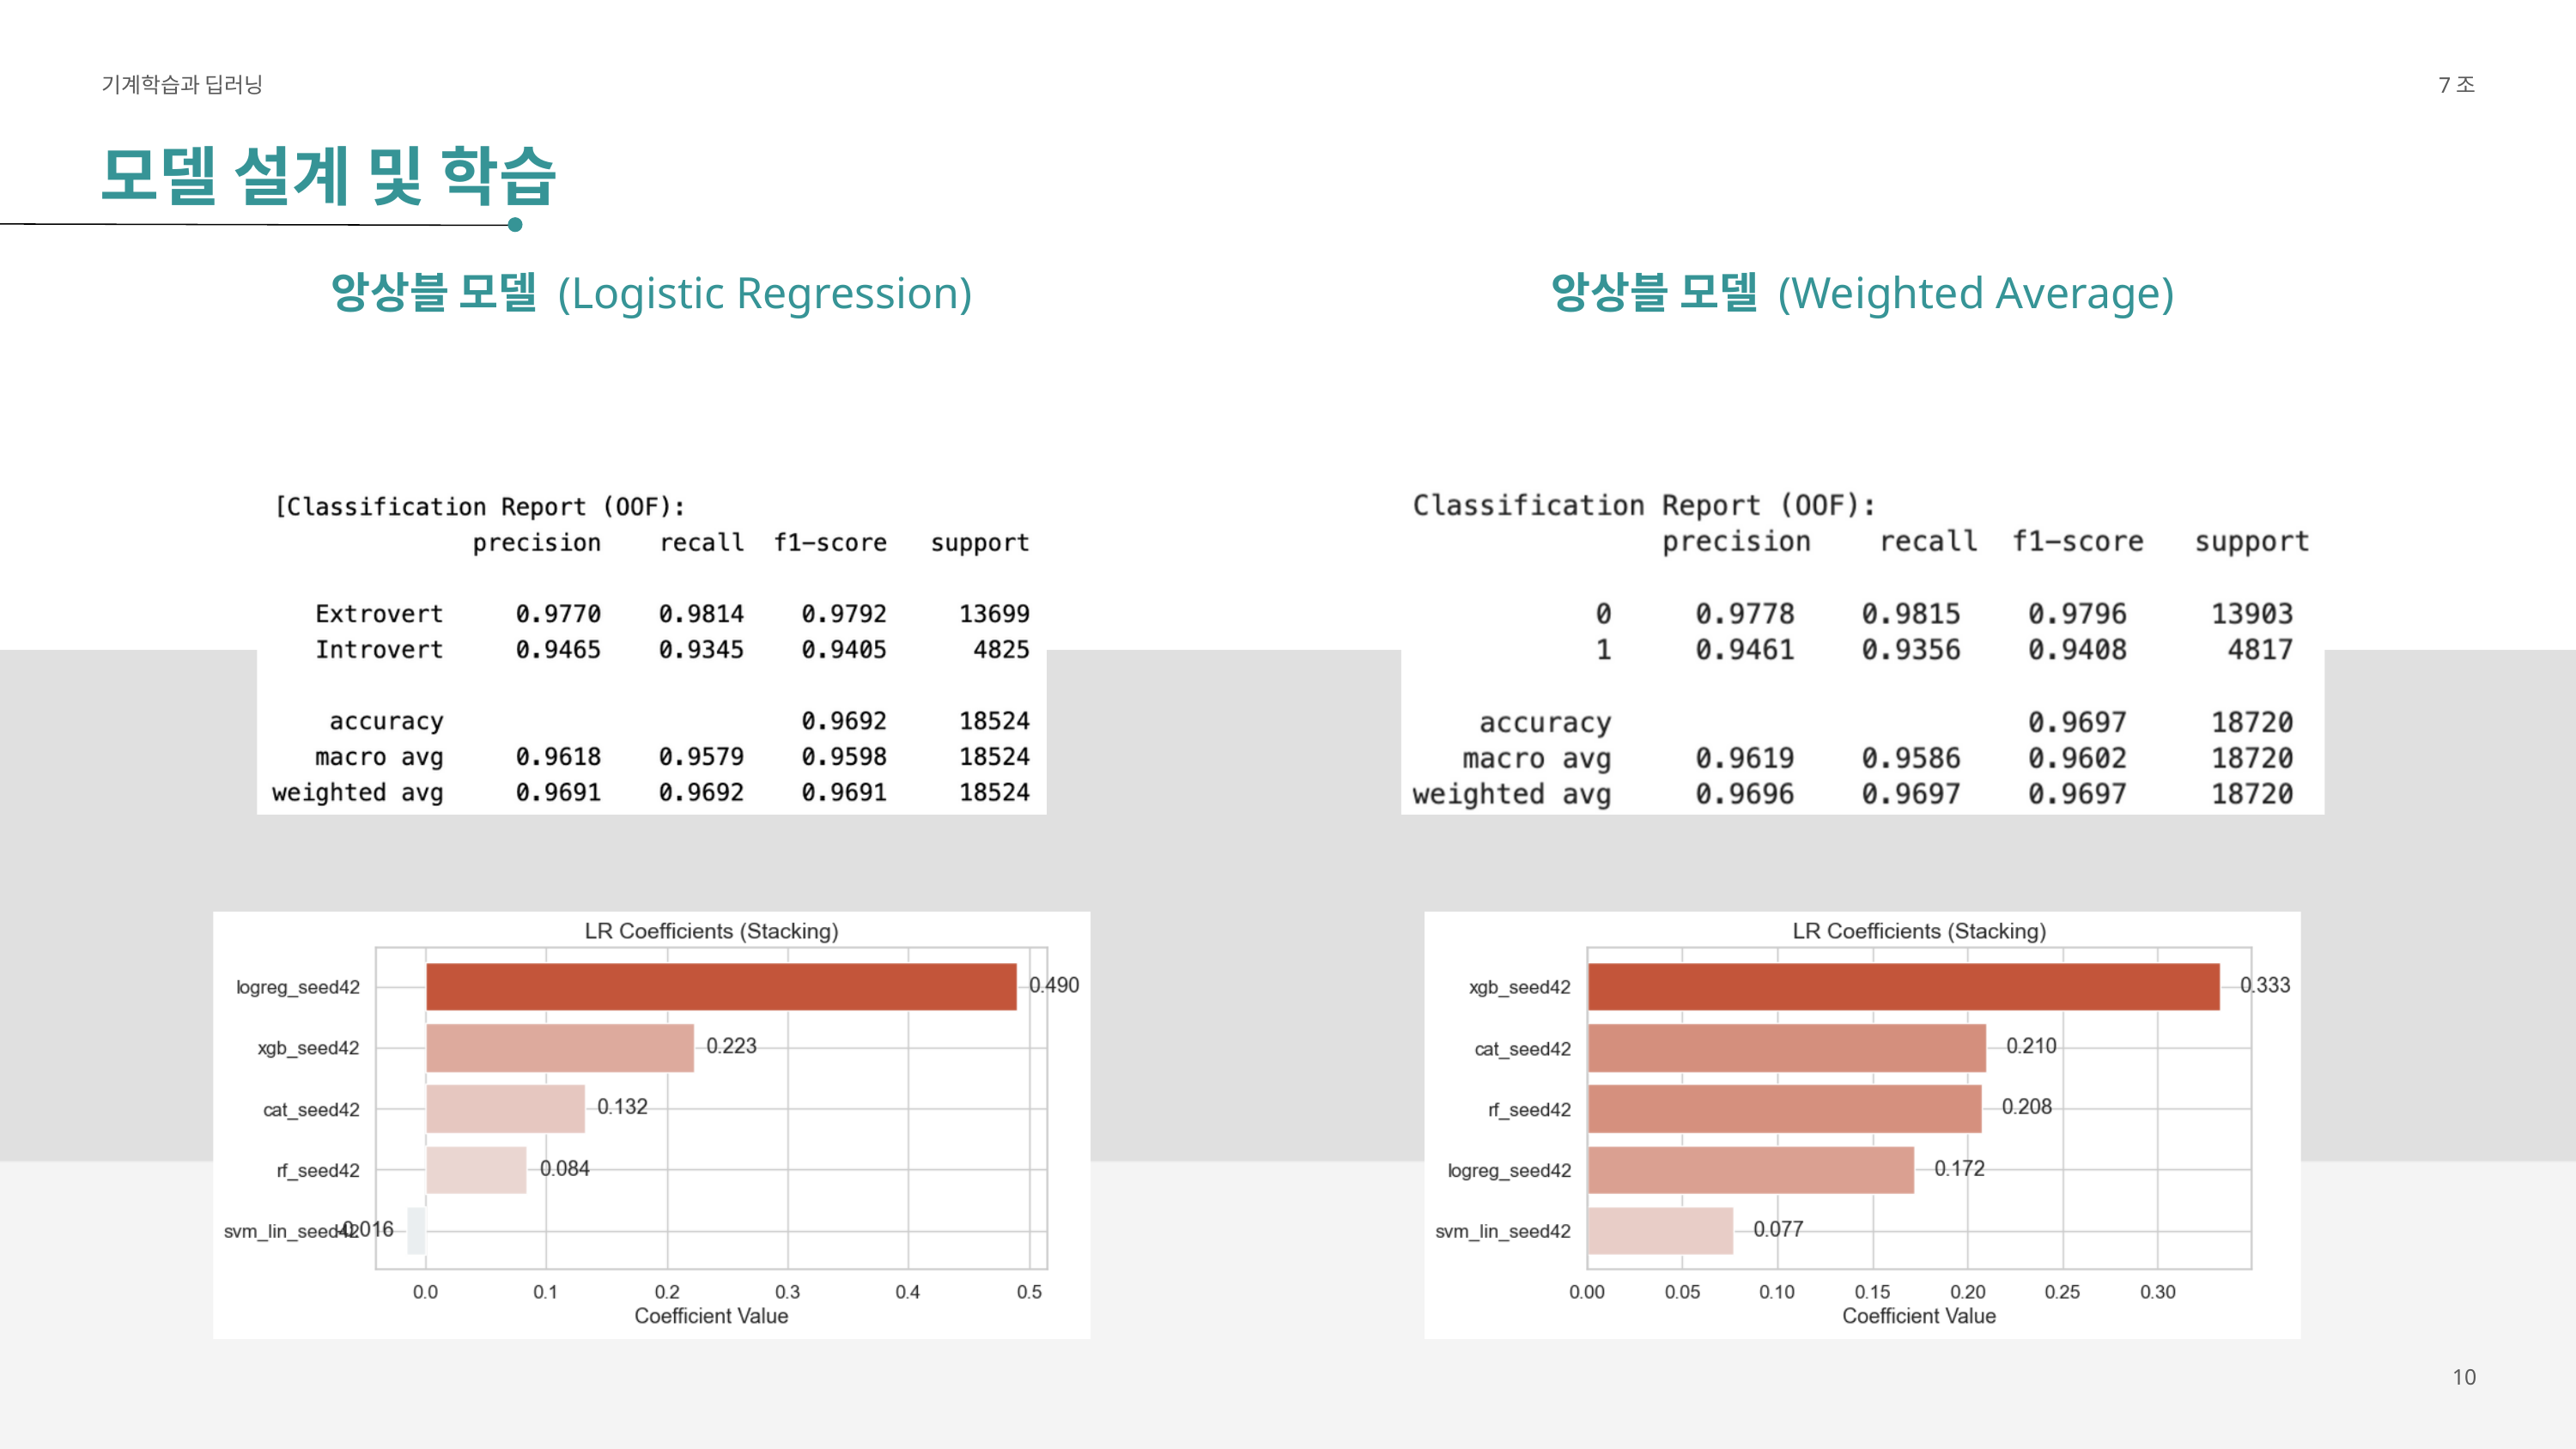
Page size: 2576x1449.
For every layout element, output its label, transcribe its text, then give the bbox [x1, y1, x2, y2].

text_box 앙상블 모델 (Weighted Average) [1453, 260, 2273, 318]
text_box [257, 482, 1047, 815]
text_box 기계학습과 딥러닝 [101, 71, 375, 98]
text_box 앙상블 모델 (Logistic Regression) [242, 260, 1062, 318]
text_box 모델 설계 및 학습 [100, 128, 890, 214]
text_box [1400, 482, 2325, 815]
text_box [0, 650, 2576, 1449]
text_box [507, 216, 523, 233]
text_box 10 [2437, 1363, 2477, 1390]
text_box 7조 [2330, 71, 2476, 98]
text_box [213, 912, 1091, 1339]
text_box [1425, 912, 2301, 1339]
